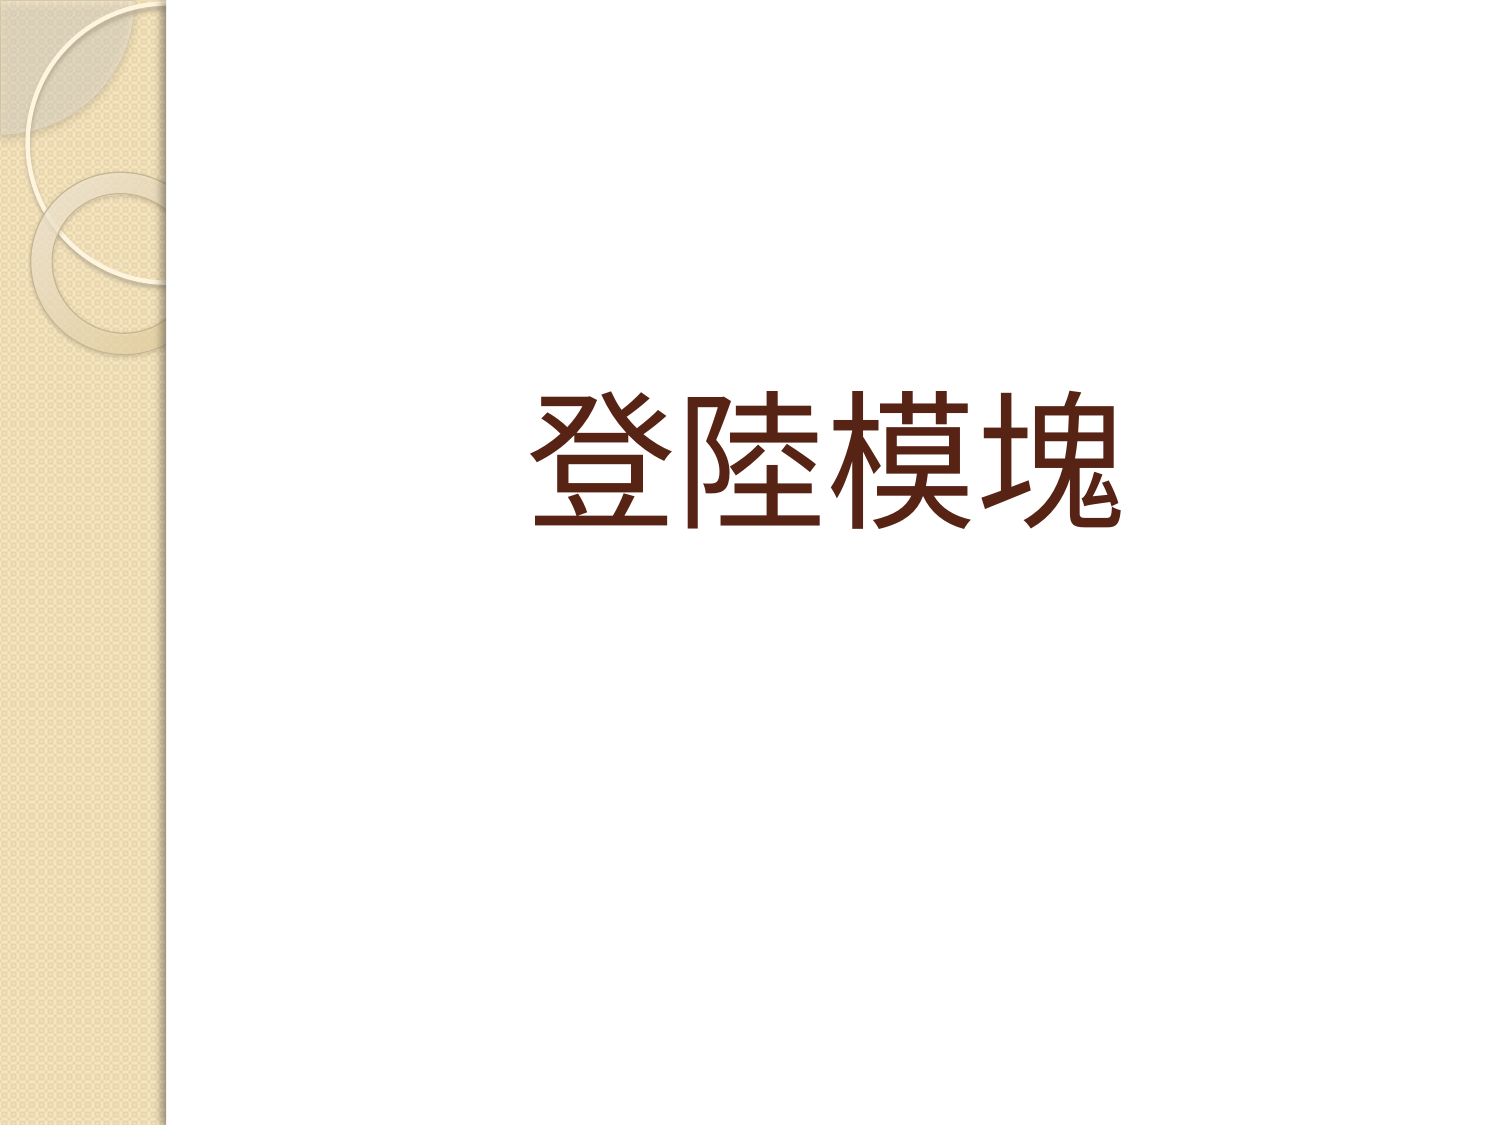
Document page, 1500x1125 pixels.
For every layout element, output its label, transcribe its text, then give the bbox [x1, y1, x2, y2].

title 登陸模塊 [210, 363, 1441, 551]
